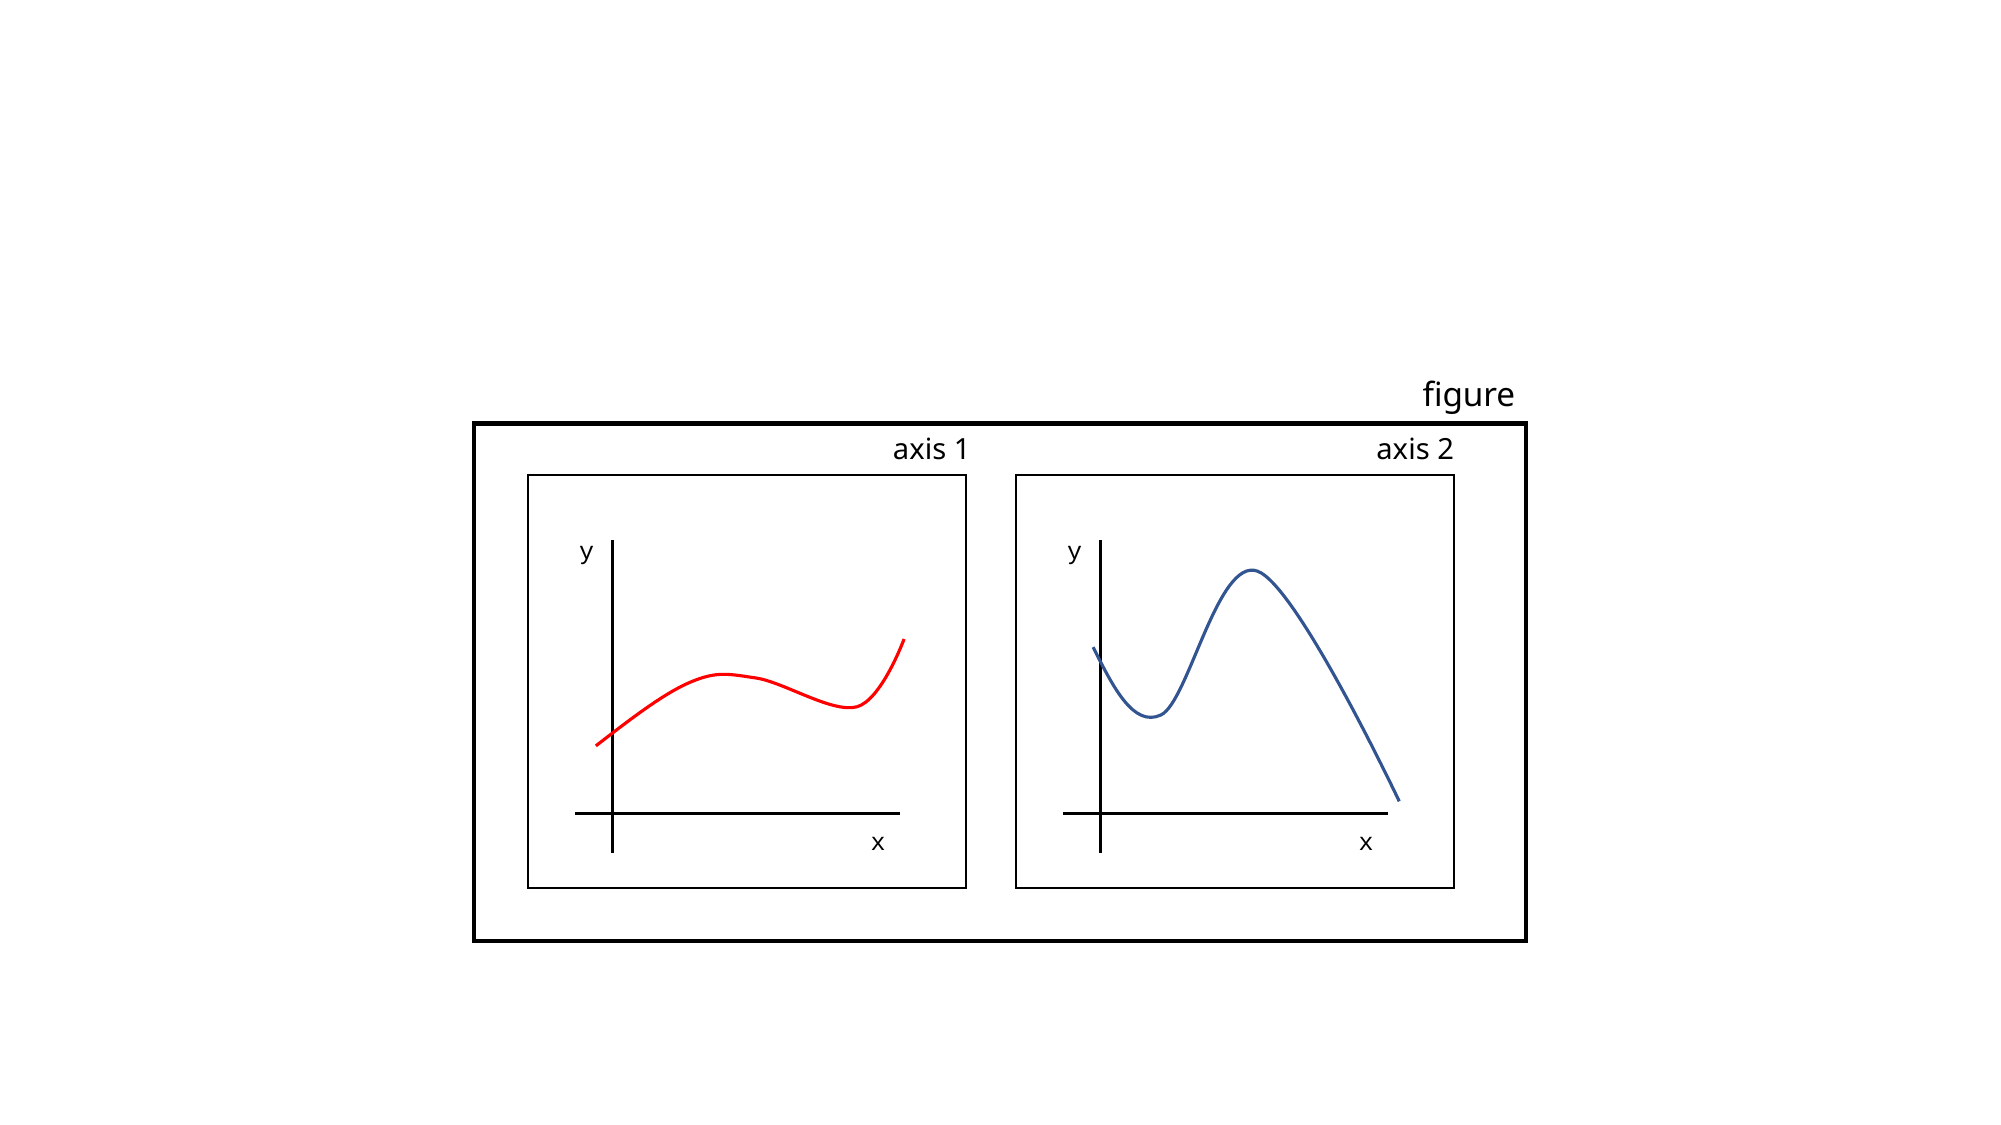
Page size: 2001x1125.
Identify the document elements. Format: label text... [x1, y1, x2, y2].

text_box [1015, 474, 1455, 889]
text_box [595, 732, 612, 747]
text_box [527, 474, 967, 889]
text_box [473, 422, 1527, 942]
text_box [1092, 646, 1100, 664]
text_box figure [1407, 365, 1530, 421]
text_box [613, 638, 906, 740]
text_box [1101, 569, 1401, 802]
text_box axis 1 [878, 423, 986, 473]
text_box axis 2 [1361, 423, 1469, 473]
